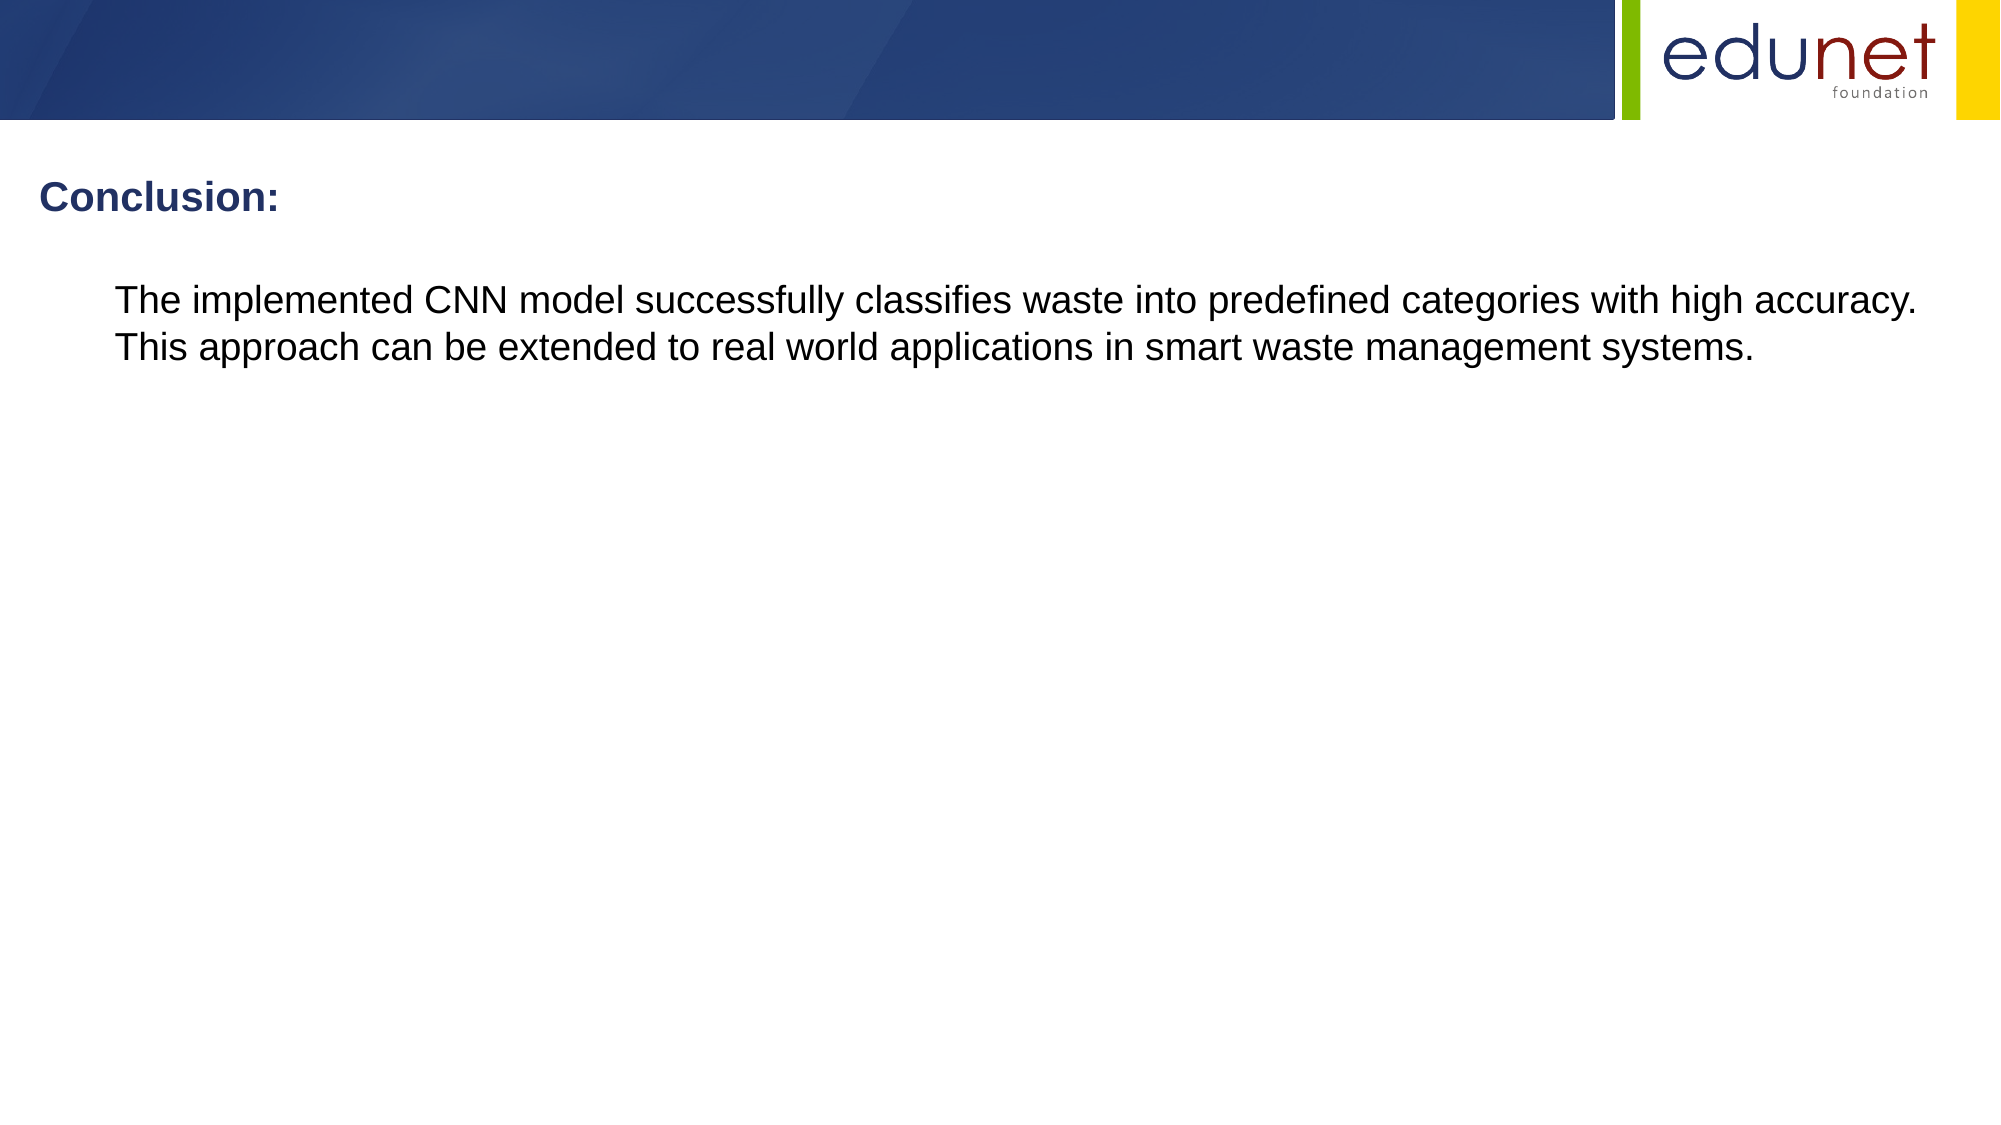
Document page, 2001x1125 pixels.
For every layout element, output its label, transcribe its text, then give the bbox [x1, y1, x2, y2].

text_box Conclusion: [24, 162, 1026, 227]
text_box The implemented CNN model successfully classifies waste into predefined categories with high accuracy. This approach can be extended to real world applications in smart waste management systems. [99, 267, 1985, 376]
picture [1652, 12, 1948, 108]
